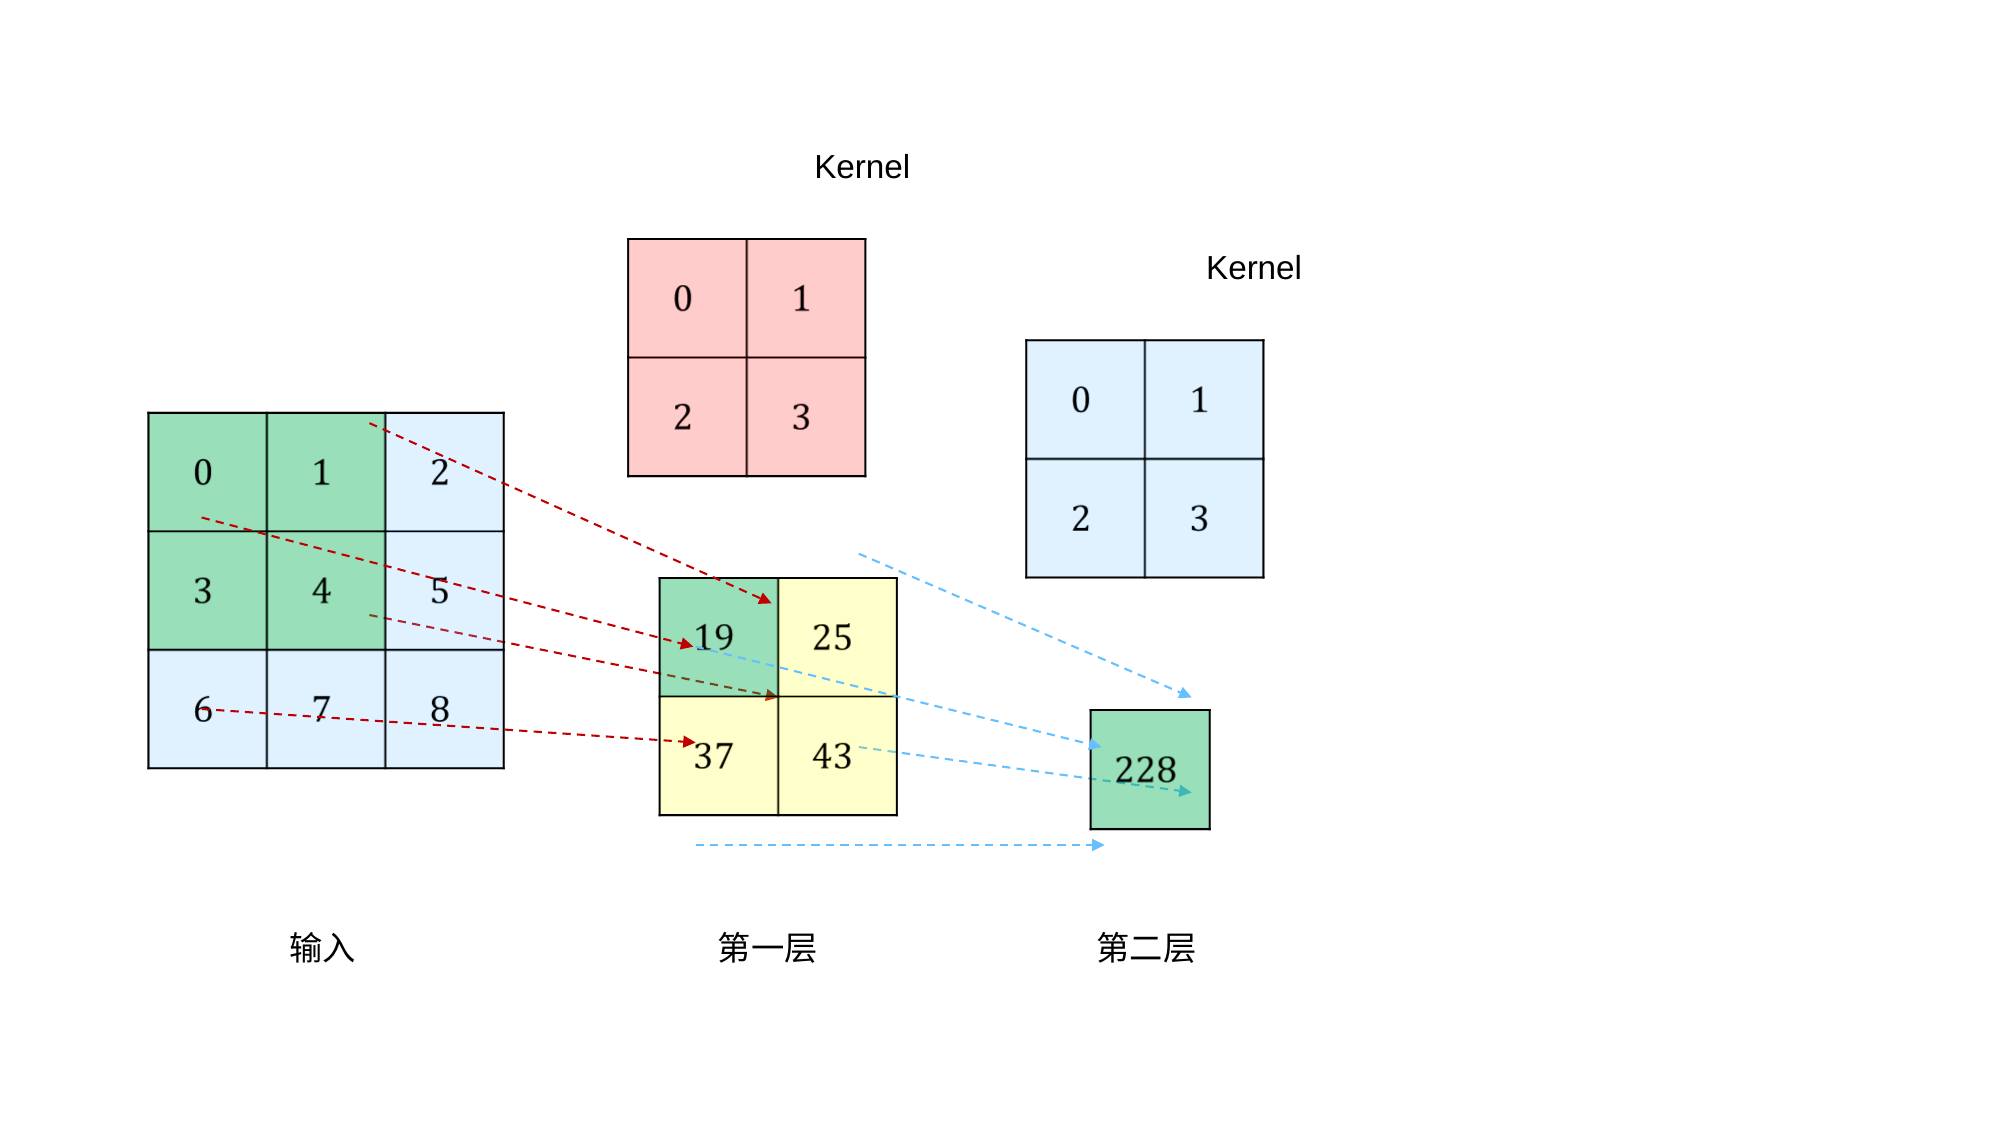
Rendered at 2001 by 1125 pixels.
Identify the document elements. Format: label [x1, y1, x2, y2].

picture [658, 576, 858, 708]
picture [1089, 708, 1212, 833]
text_box [858, 553, 1192, 698]
picture [147, 411, 506, 771]
text_box [899, 747, 1089, 793]
text_box [506, 647, 658, 698]
picture [658, 743, 899, 818]
text_box [695, 646, 1102, 747]
picture [627, 237, 868, 479]
text_box [201, 517, 694, 647]
text_box [369, 423, 772, 604]
picture [1025, 339, 1266, 580]
text_box [201, 708, 695, 743]
